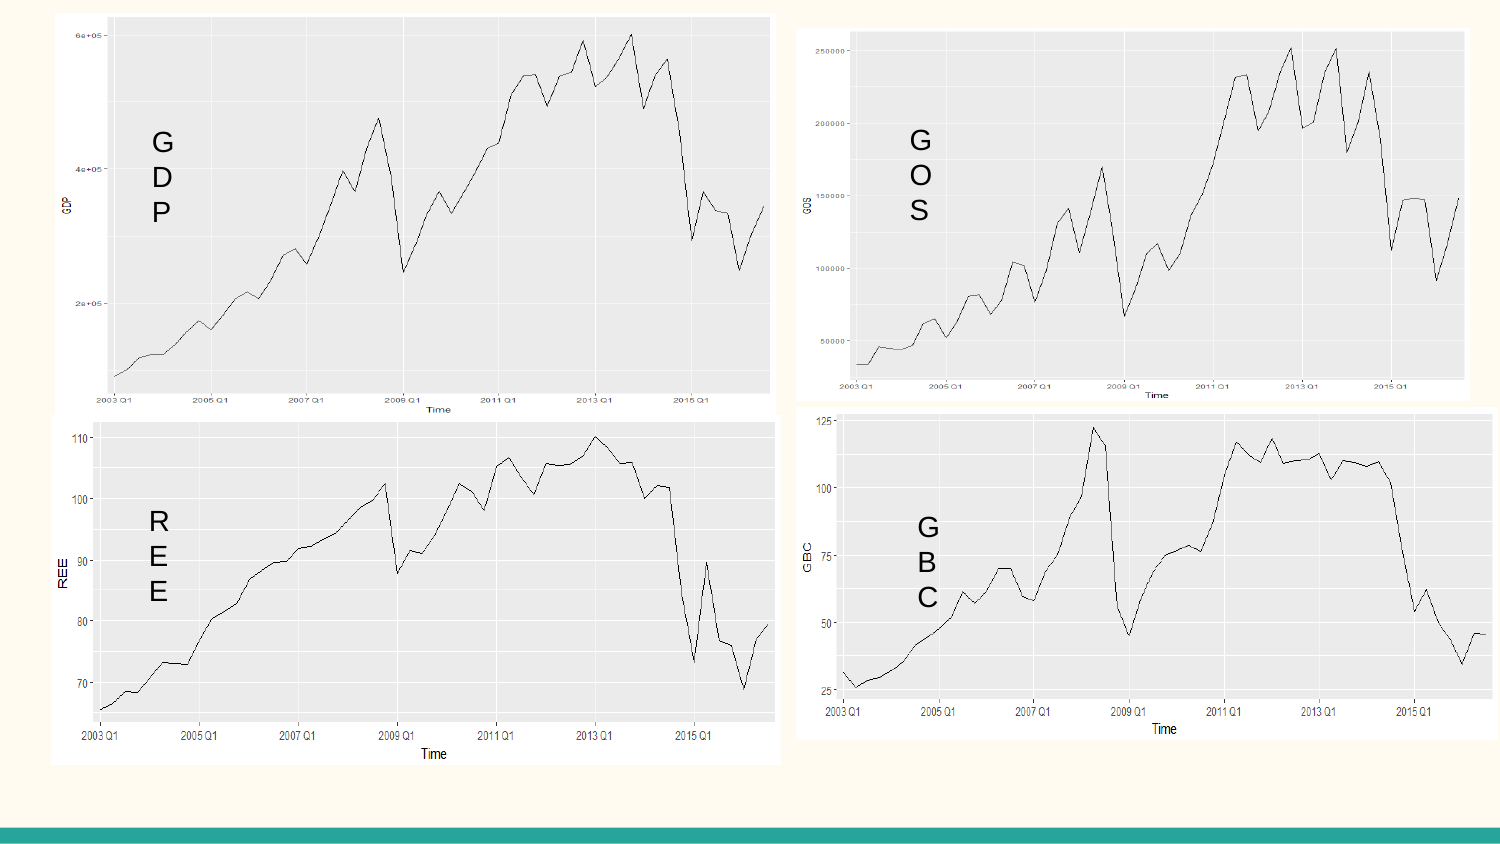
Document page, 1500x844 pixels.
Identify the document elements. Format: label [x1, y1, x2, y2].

picture [795, 28, 1470, 401]
picture [50, 13, 782, 765]
picture [795, 406, 1498, 741]
